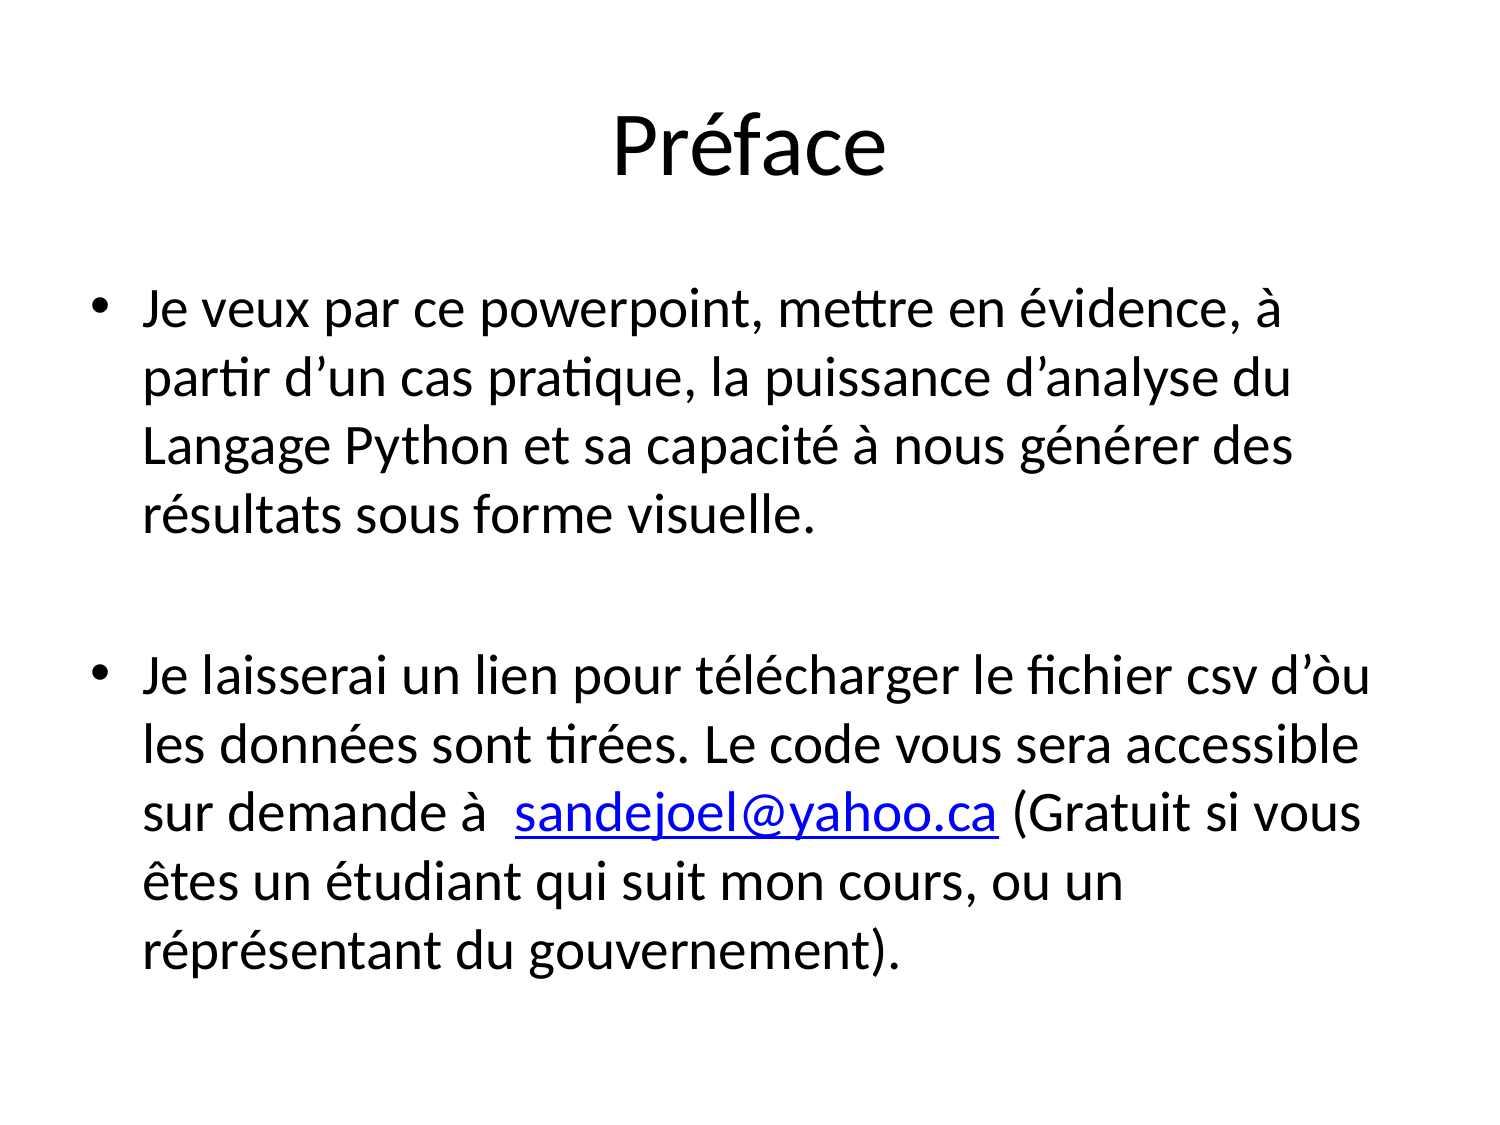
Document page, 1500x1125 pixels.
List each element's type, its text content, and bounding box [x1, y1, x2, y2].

list Je veux par ce powerpoint, mettre en évidence, à partir d’un cas pratique, la puissance d’analyse du Langage Python et sa capacité à nous générer des résultats sous forme visuelle. Je laisserai un lien pour télécharger le fichier csv d’òu les données sont tirées. Le code vous sera accessible sur demande à sandejoel@yahoo.ca (Gratuit si vous êtes un étudiant qui suit mon cours, ou un réprésentant du gouvernement). [75, 262, 1425, 1005]
title Préface [75, 45, 1425, 233]
